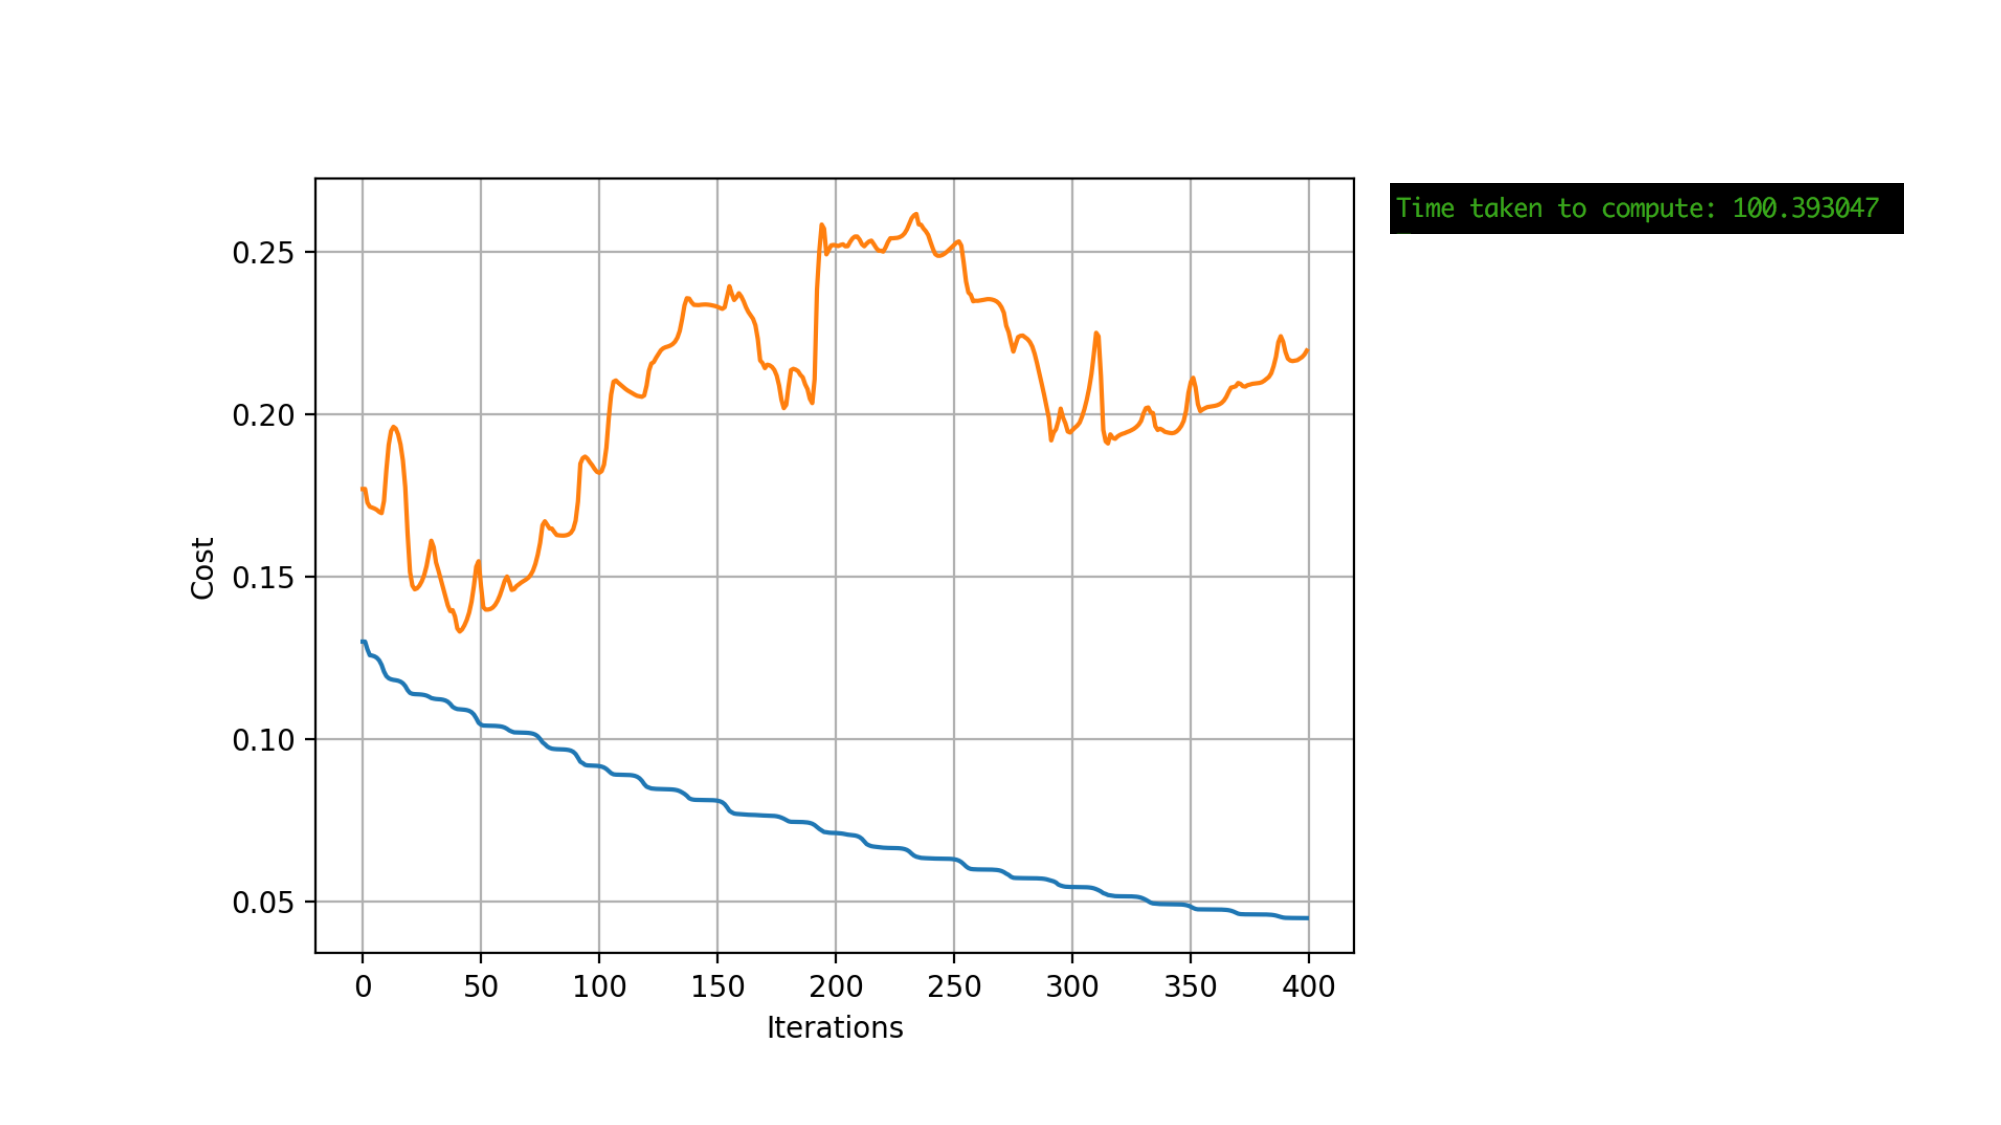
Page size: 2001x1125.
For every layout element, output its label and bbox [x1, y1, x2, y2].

list [148, 58, 1488, 1064]
picture [1390, 183, 1904, 234]
